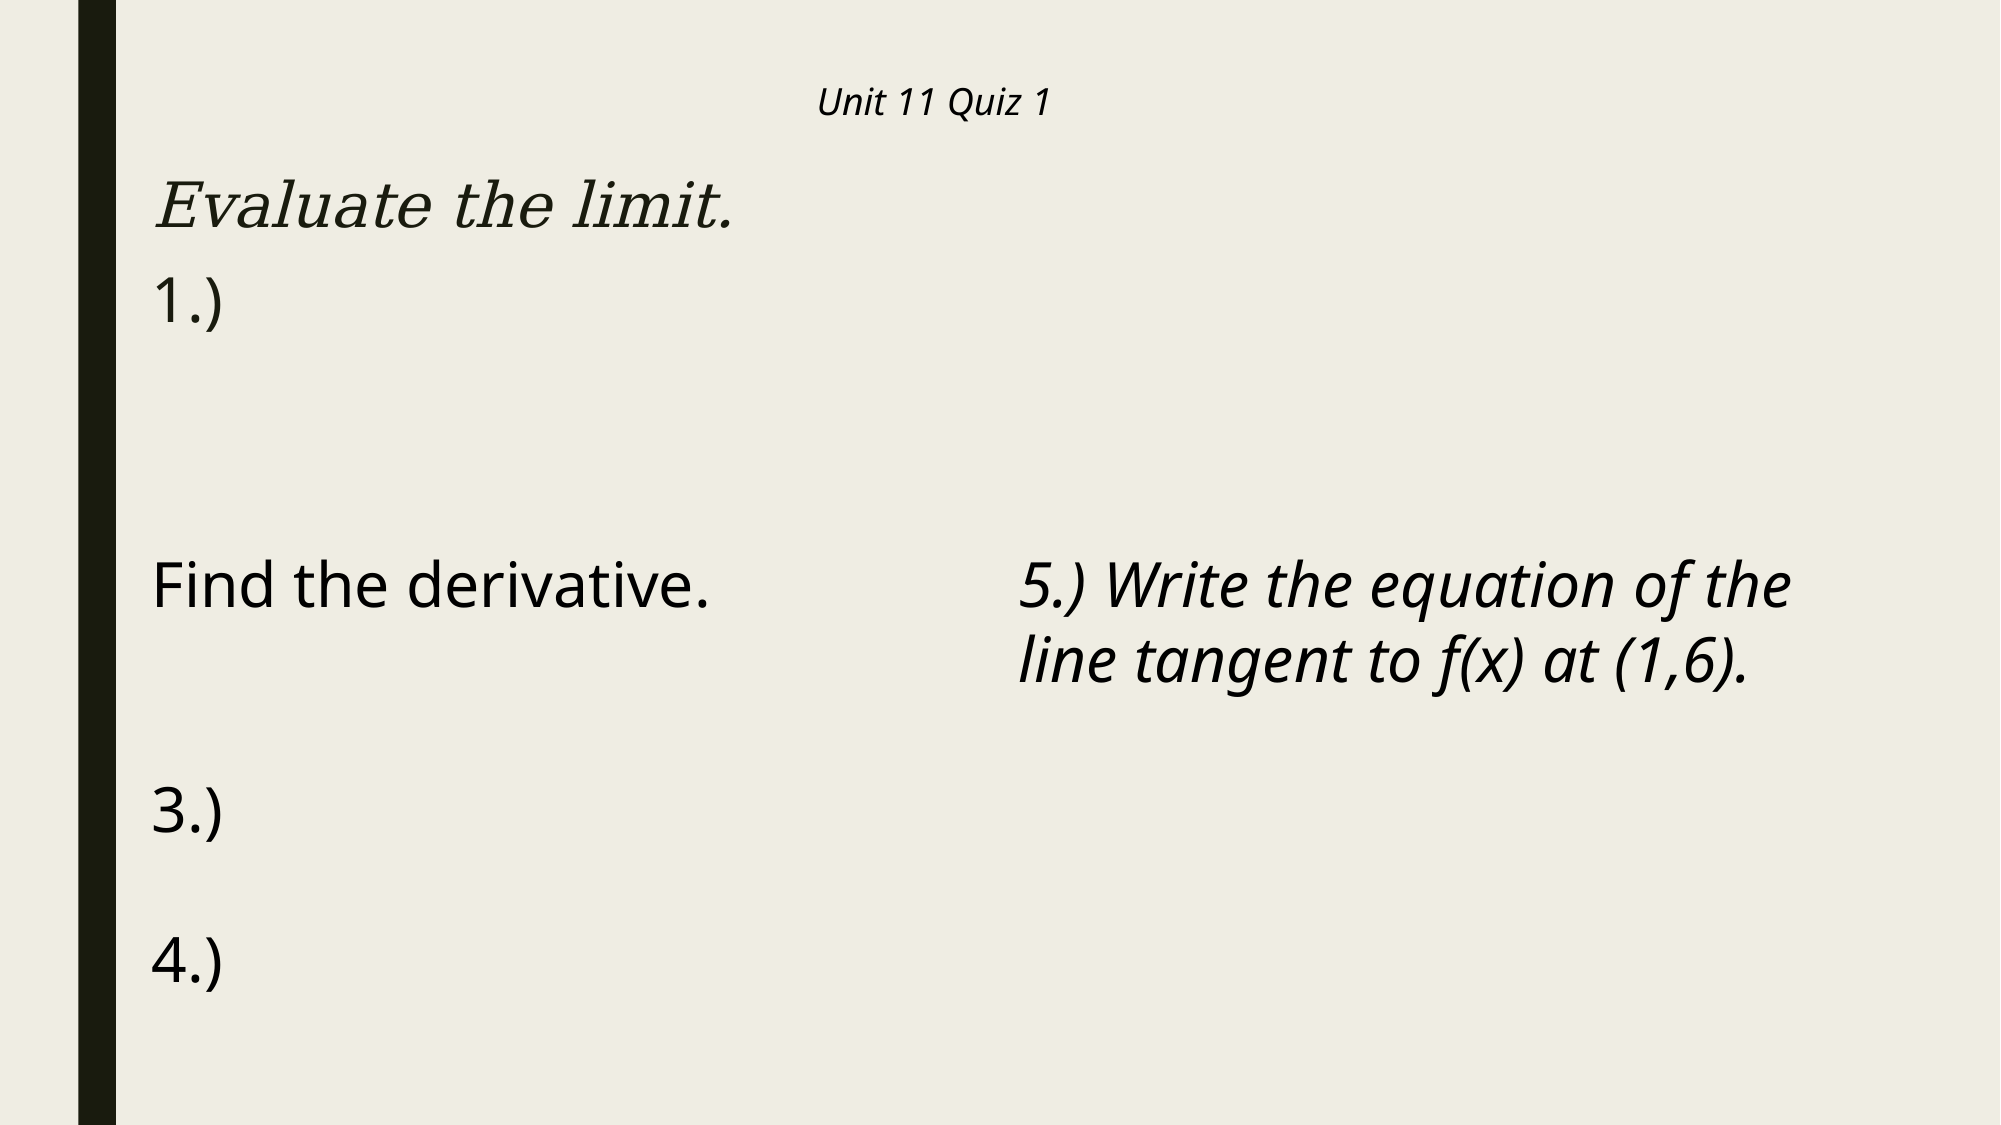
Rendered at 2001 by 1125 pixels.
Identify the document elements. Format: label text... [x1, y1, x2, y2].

text_box Unit 11 Quiz 1 [801, 71, 1068, 131]
